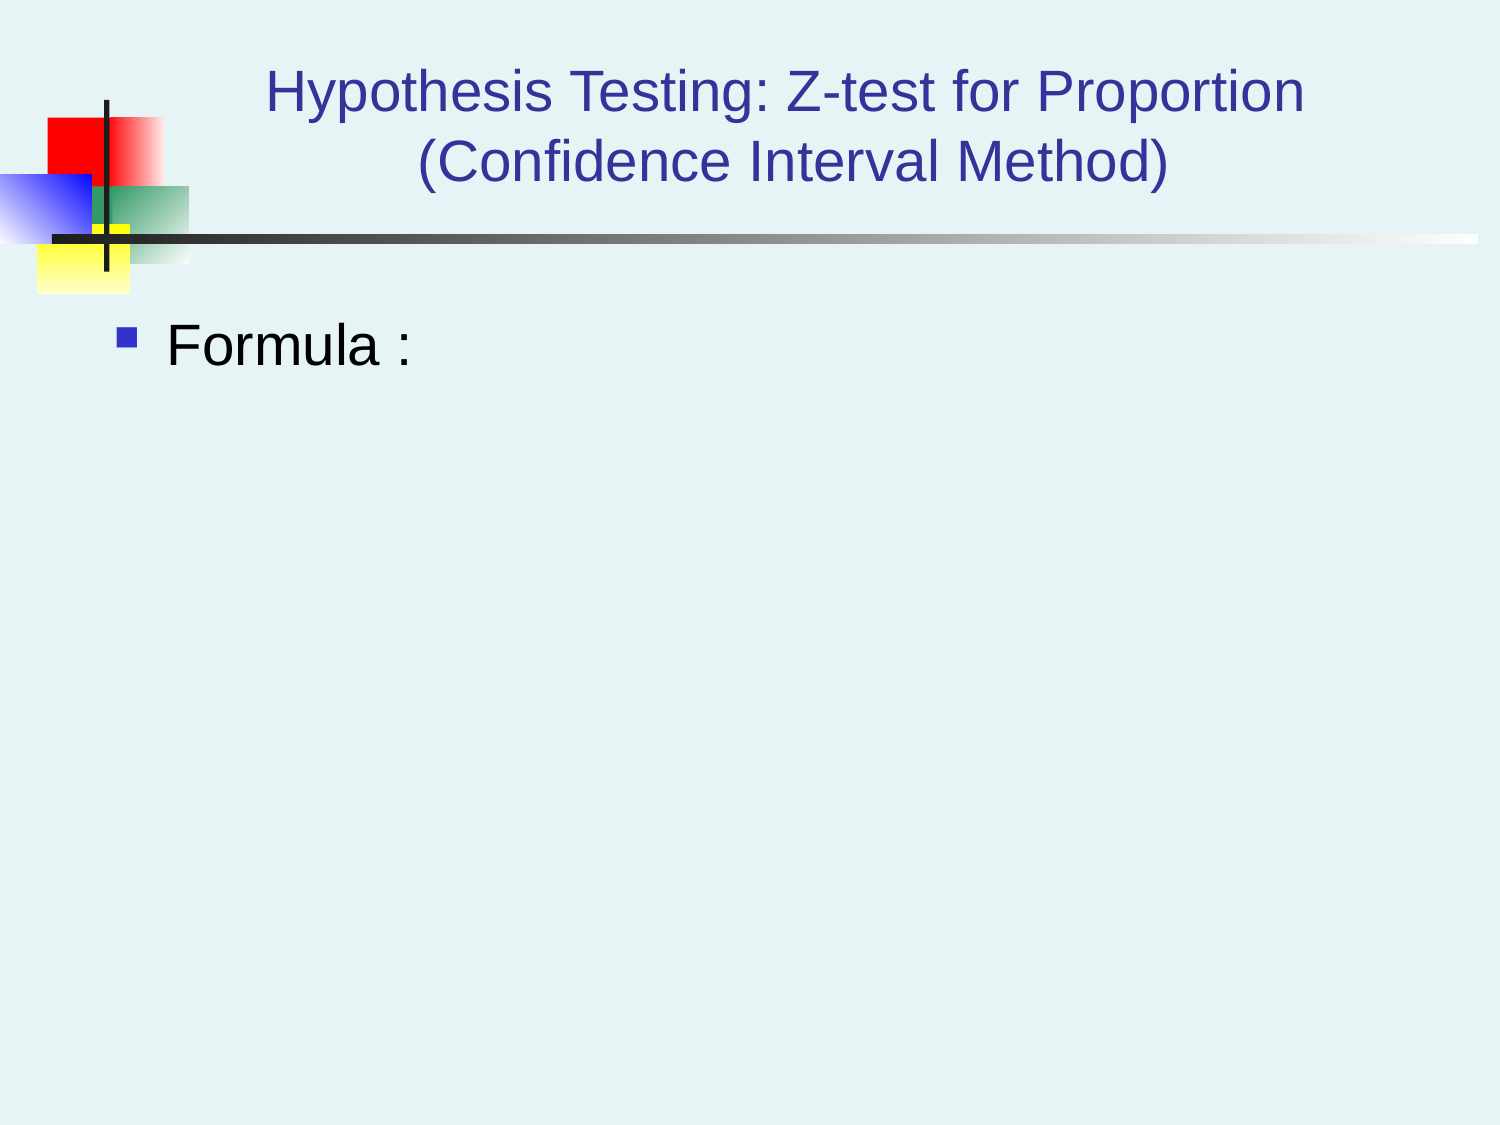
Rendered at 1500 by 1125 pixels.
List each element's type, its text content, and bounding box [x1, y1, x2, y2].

title Hypothesis Testing: Z-test for Proportion (Confidence Interval Method) [188, 37, 1401, 201]
